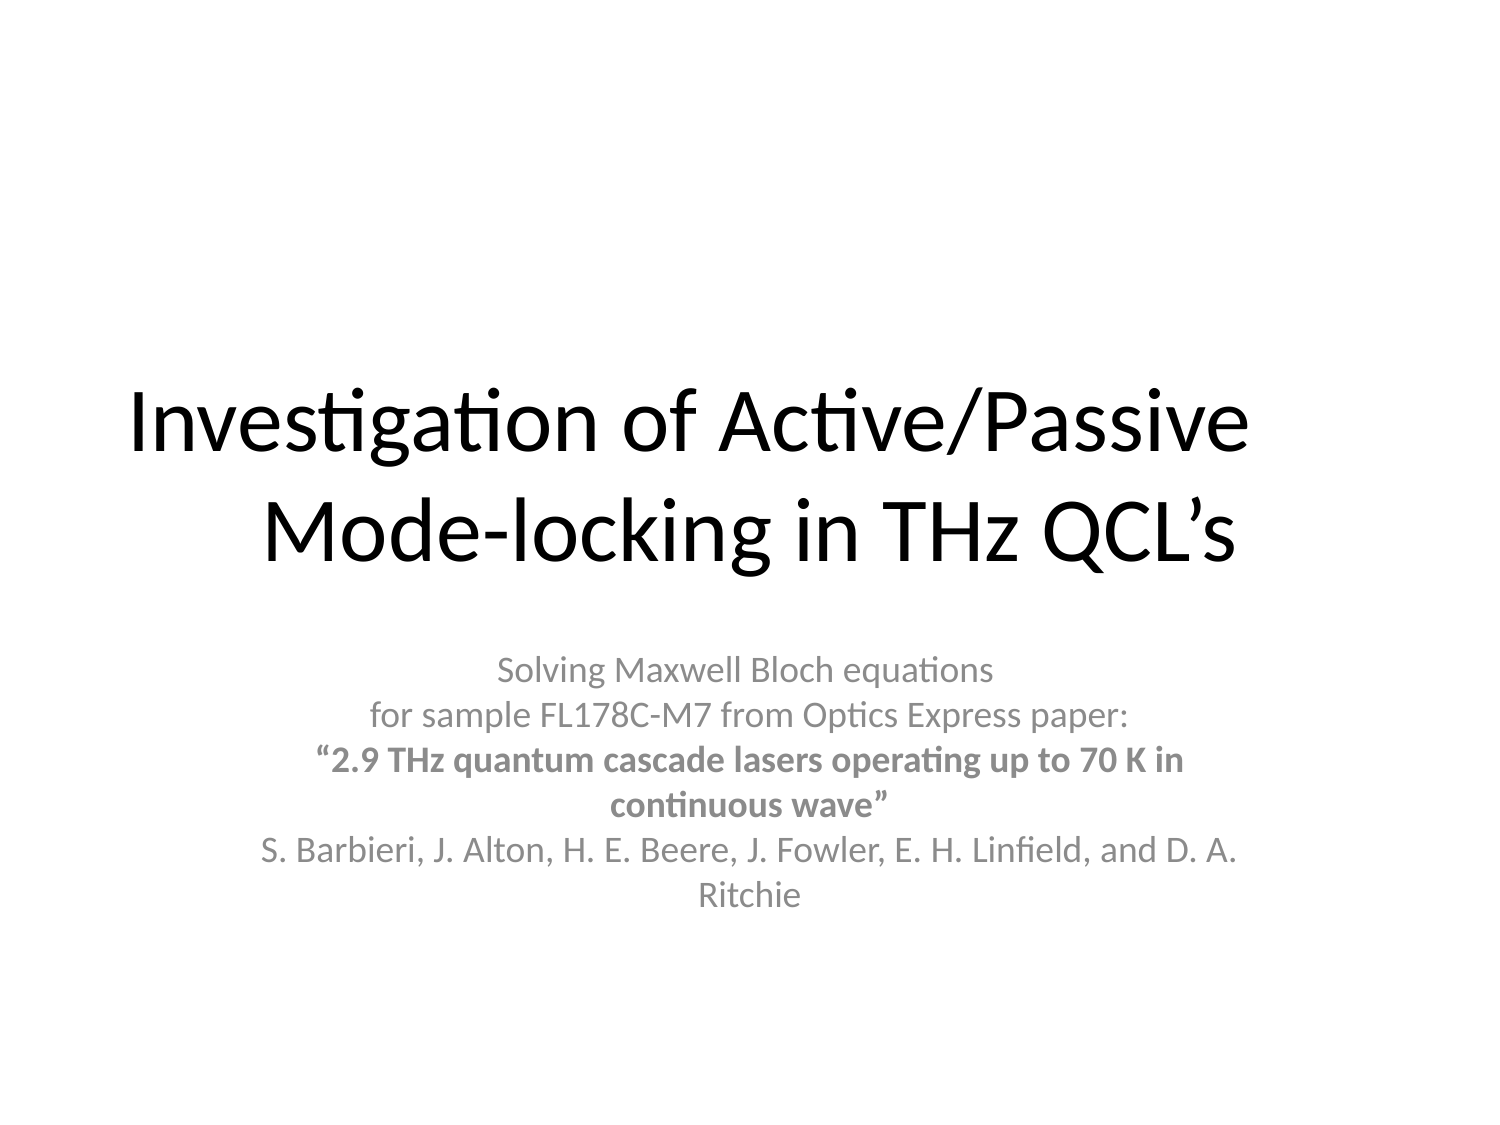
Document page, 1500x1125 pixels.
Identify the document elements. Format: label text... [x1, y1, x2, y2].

text_box Solving Maxwell Bloch equations for sample FL178C-M7 from Optics Express paper: “2.9 THz quantum cascade lasers operating up to 70 K in continuous wave” S. Barbieri, J. Alton, H. E. Beere, J. Fowler, E. H. Linfield, and D. A. Ritchie [225, 637, 1275, 925]
text_box Investigation of Active/Passive Mode-locking in THz QCL’s [112, 349, 1388, 591]
